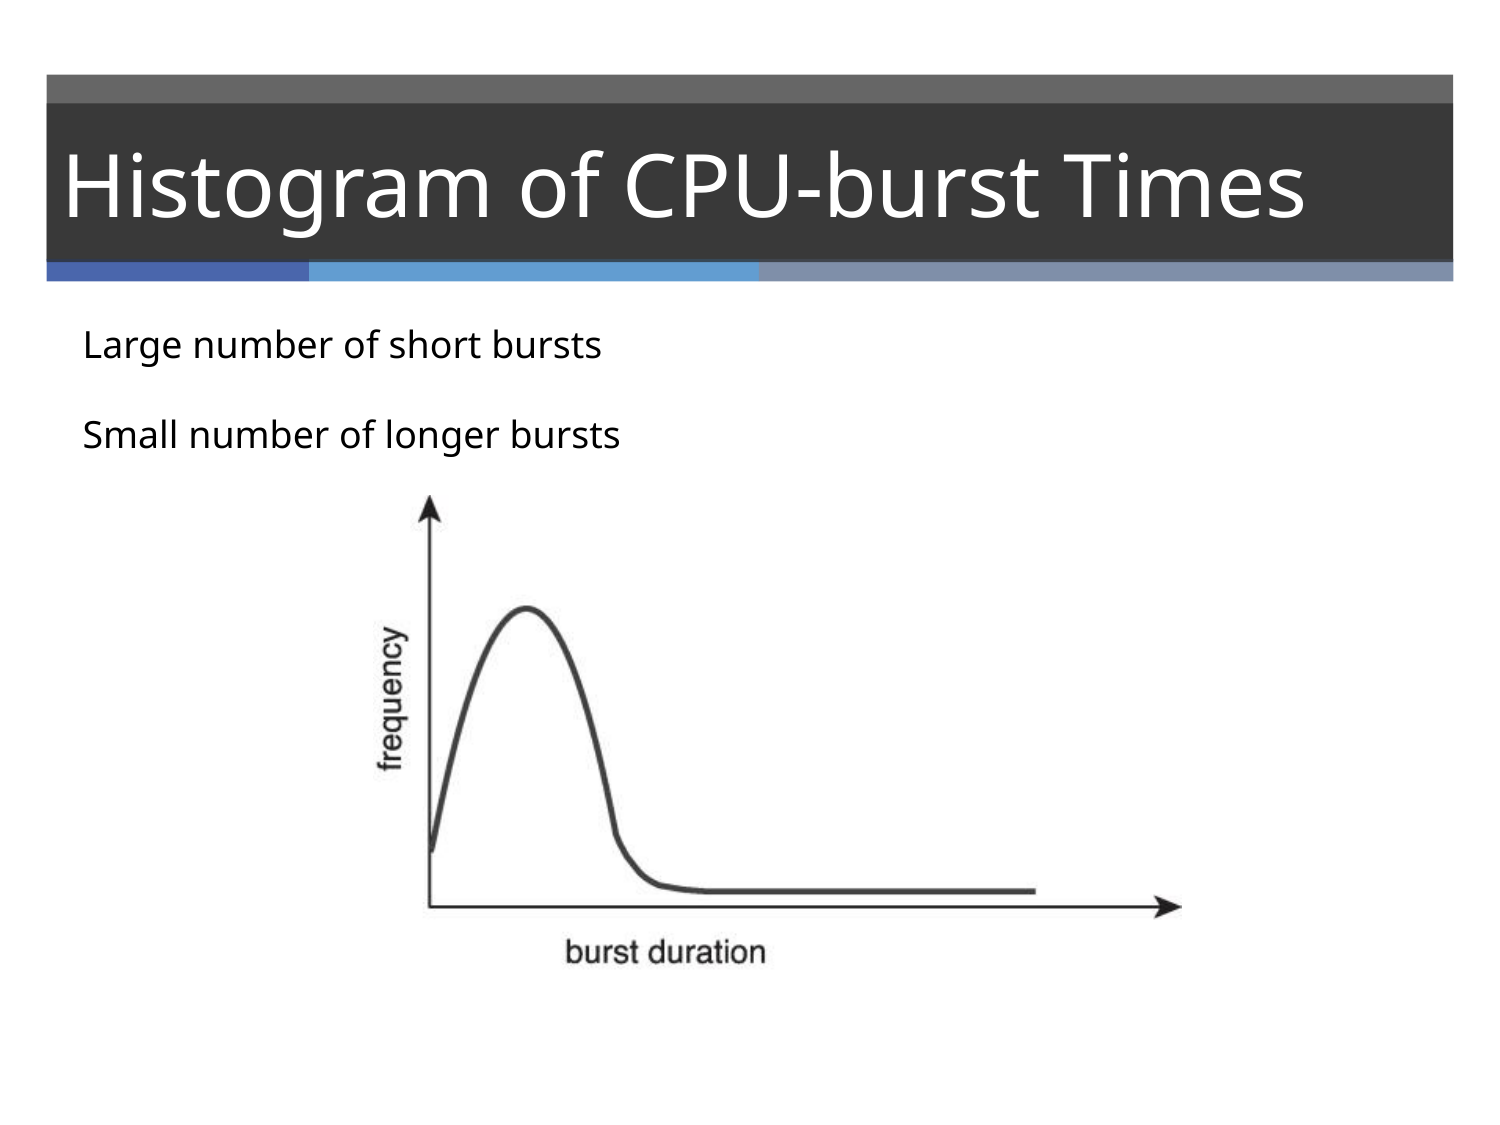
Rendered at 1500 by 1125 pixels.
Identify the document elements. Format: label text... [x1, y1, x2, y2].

picture [373, 494, 1183, 979]
text_box Large number of short bursts Small number of longer bursts [67, 313, 637, 464]
title Histogram of CPU-burst Times [46, 103, 1454, 263]
